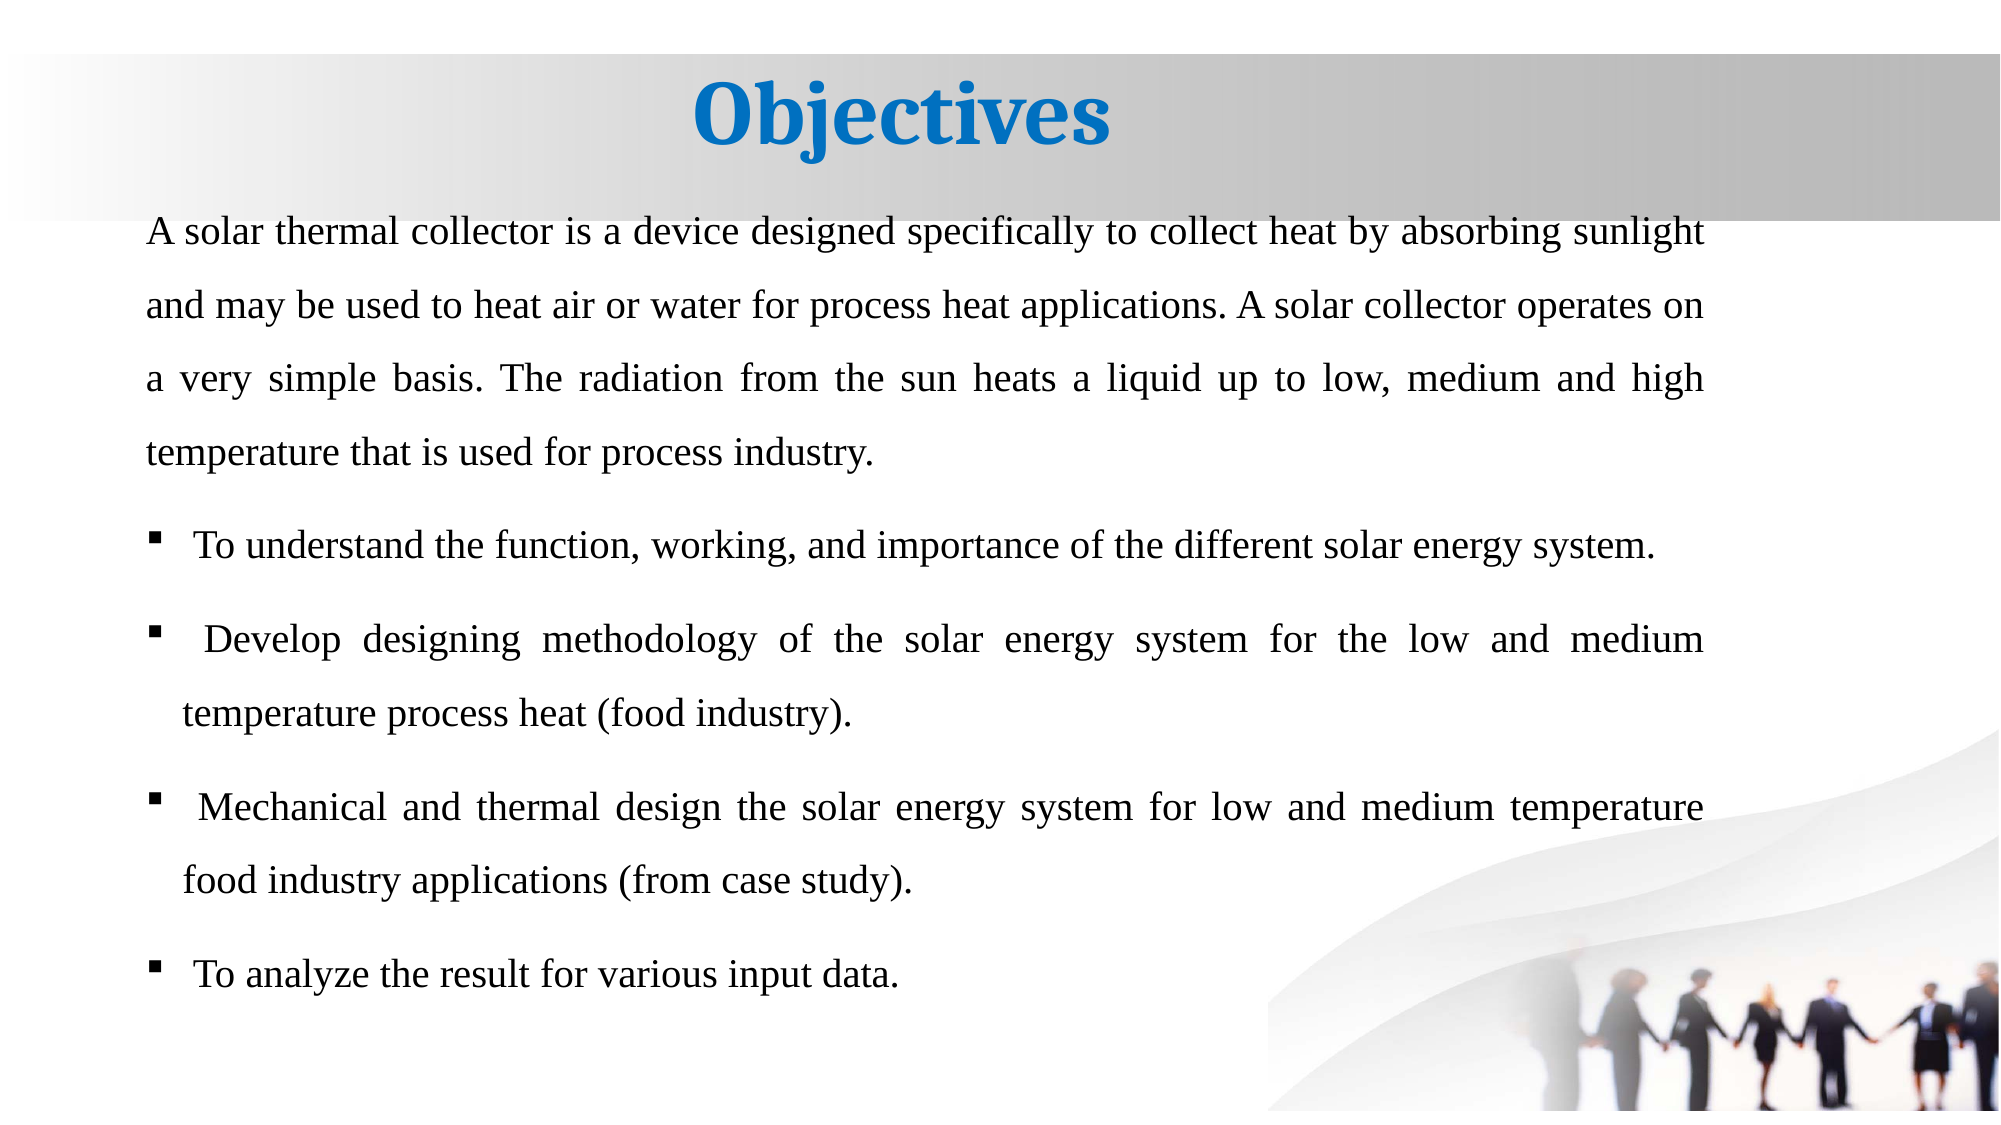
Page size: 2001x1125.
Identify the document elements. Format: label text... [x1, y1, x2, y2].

picture [1268, 728, 1999, 1111]
text_box A solar thermal collector is a device designed specifically to collect heat by absorbing sunlight and may be used to heat air or water for process heat applications. A solar collector operates on a very simple basis. The radiation from the sun heats a liquid up to low, medium and high temperature that is used for process industry. To understand the function, working, and importance of the different solar energy system. Develop designing methodology of the solar energy system for the low and medium temperature process heat (food industry). Mechanical and thermal design the solar energy system for low and medium temperature food industry applications (from case study). To analyze the result for various input data. [131, 171, 1721, 1011]
text_box Objectives [0, 58, 1892, 185]
